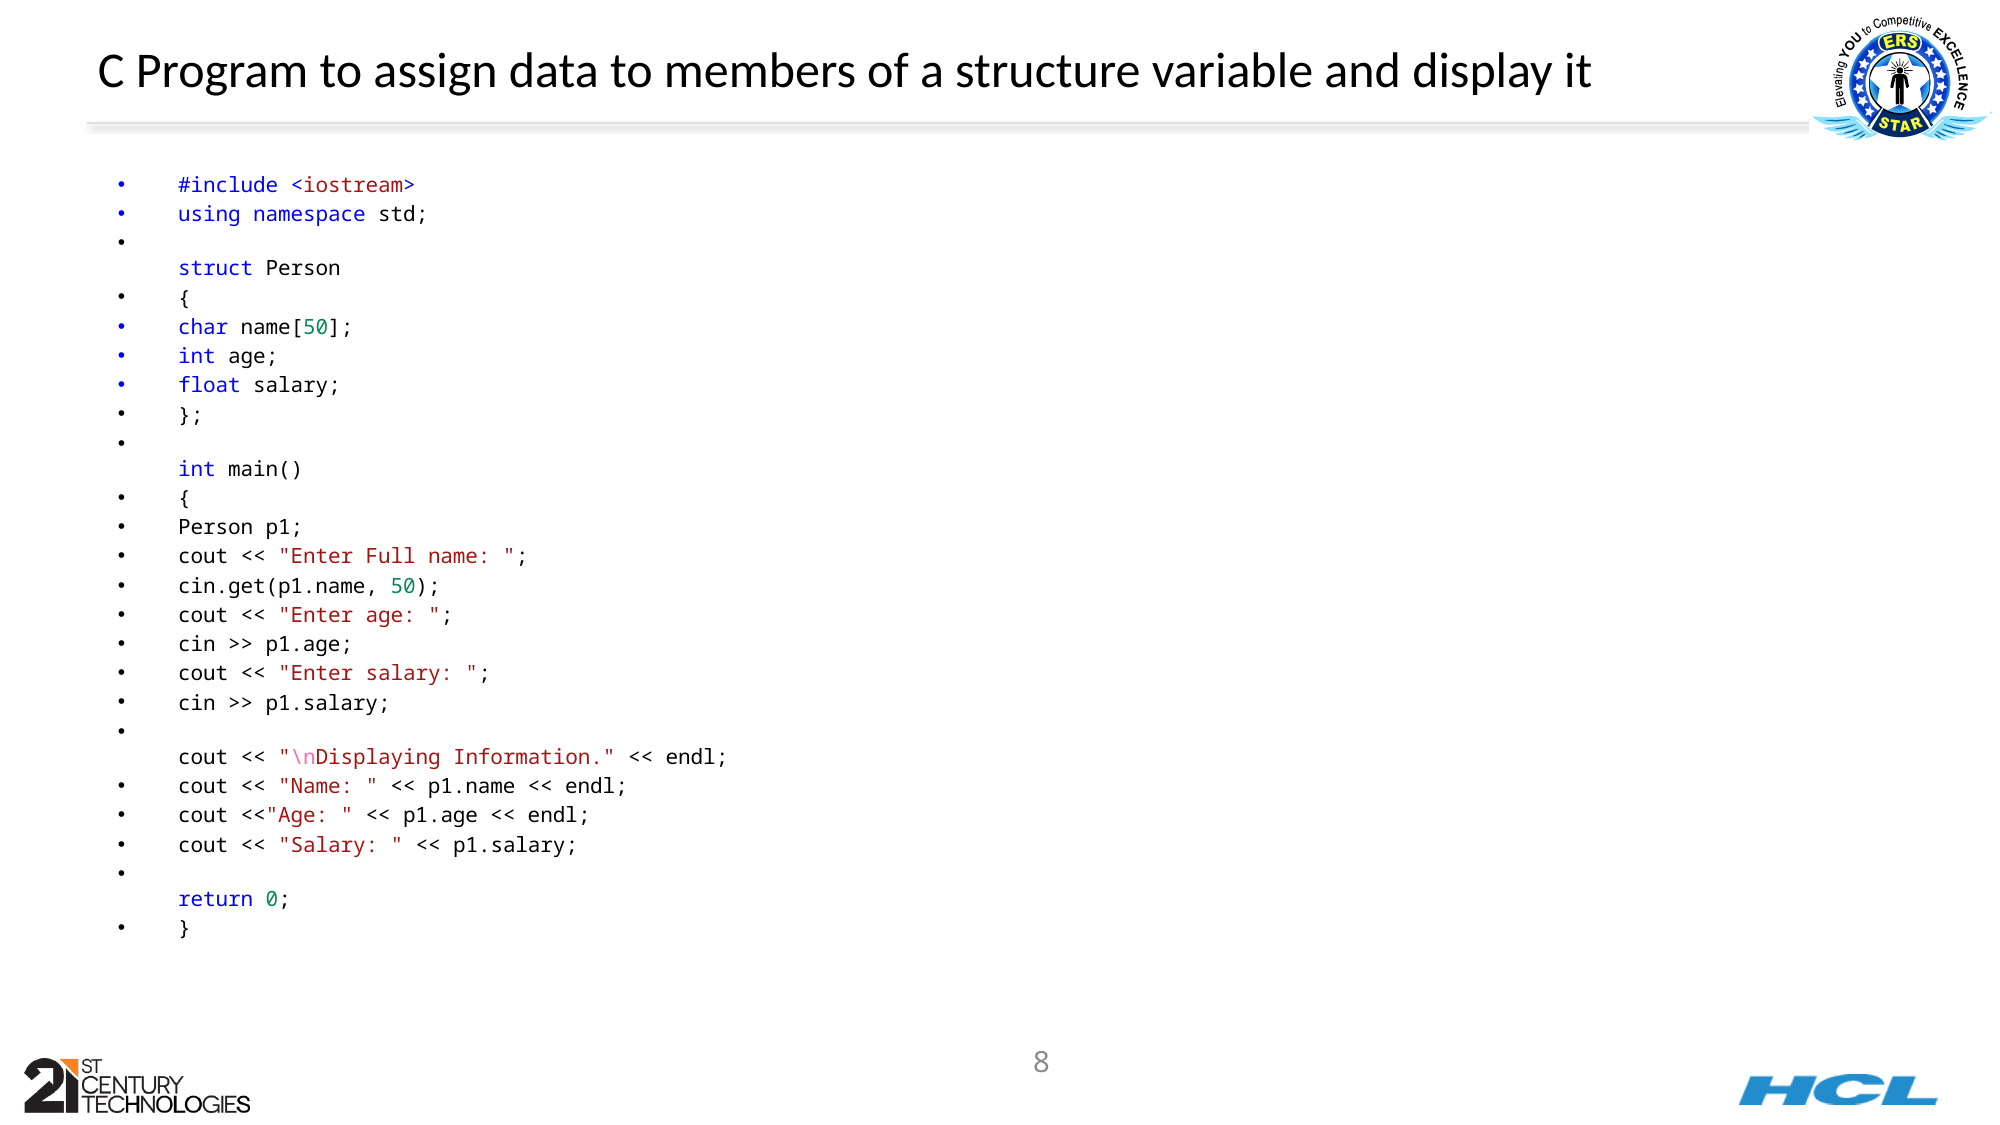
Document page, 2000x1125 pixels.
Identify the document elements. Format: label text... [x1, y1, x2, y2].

list #include <iostream> using namespace std; struct Person { char name[50]; int age; float salary; }; int main() { Person p1; cout << "Enter Full name: "; cin.get(p1.name, 50); cout << "Enter age: "; cin >> p1.age; cout << "Enter salary: "; cin >> p1.salary; cout << "\nDisplaying Information." << endl; cout << "Name: " << p1.name << endl; cout <<"Age: " << p1.age << endl; cout << "Salary: " << p1.salary; return 0; } [99, 162, 1900, 970]
picture [1809, 10, 2000, 144]
picture [1739, 1074, 1938, 1105]
slide_number 8 [808, 1033, 1275, 1094]
picture [24, 1058, 250, 1113]
title C Program to assign data to members of a structure variable and display it [97, 28, 1638, 107]
